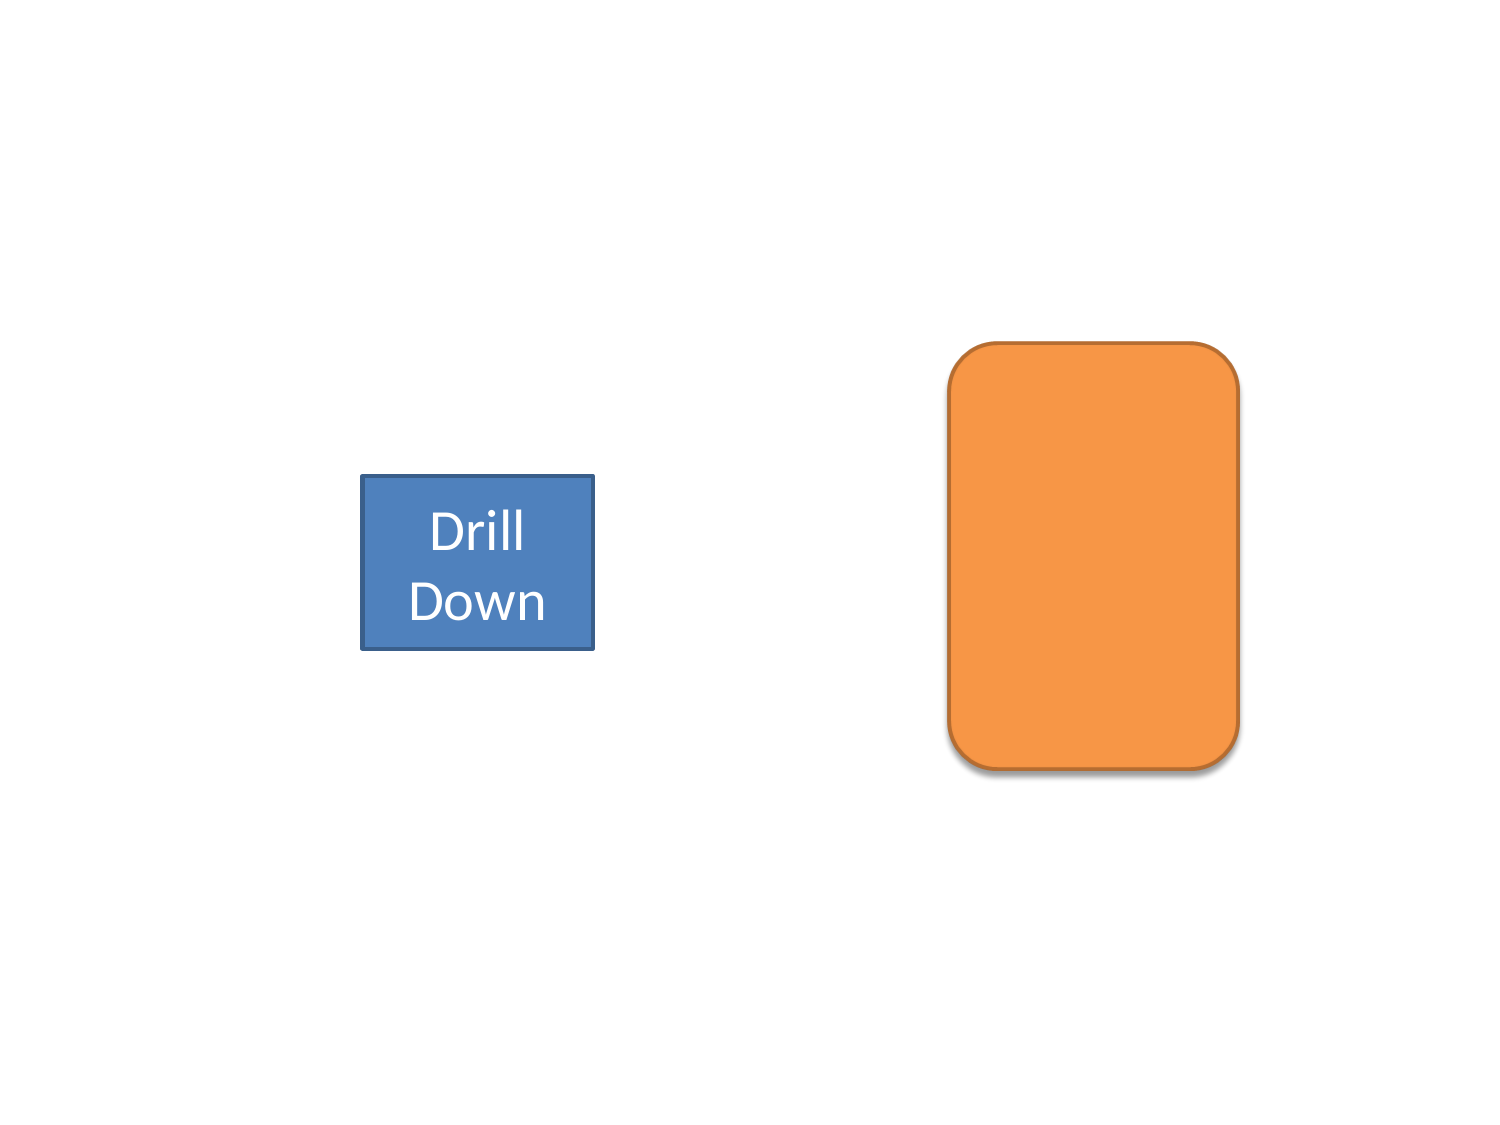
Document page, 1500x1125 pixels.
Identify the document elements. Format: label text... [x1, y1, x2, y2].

text_box Drill Down [360, 474, 595, 651]
picture [938, 338, 1249, 787]
